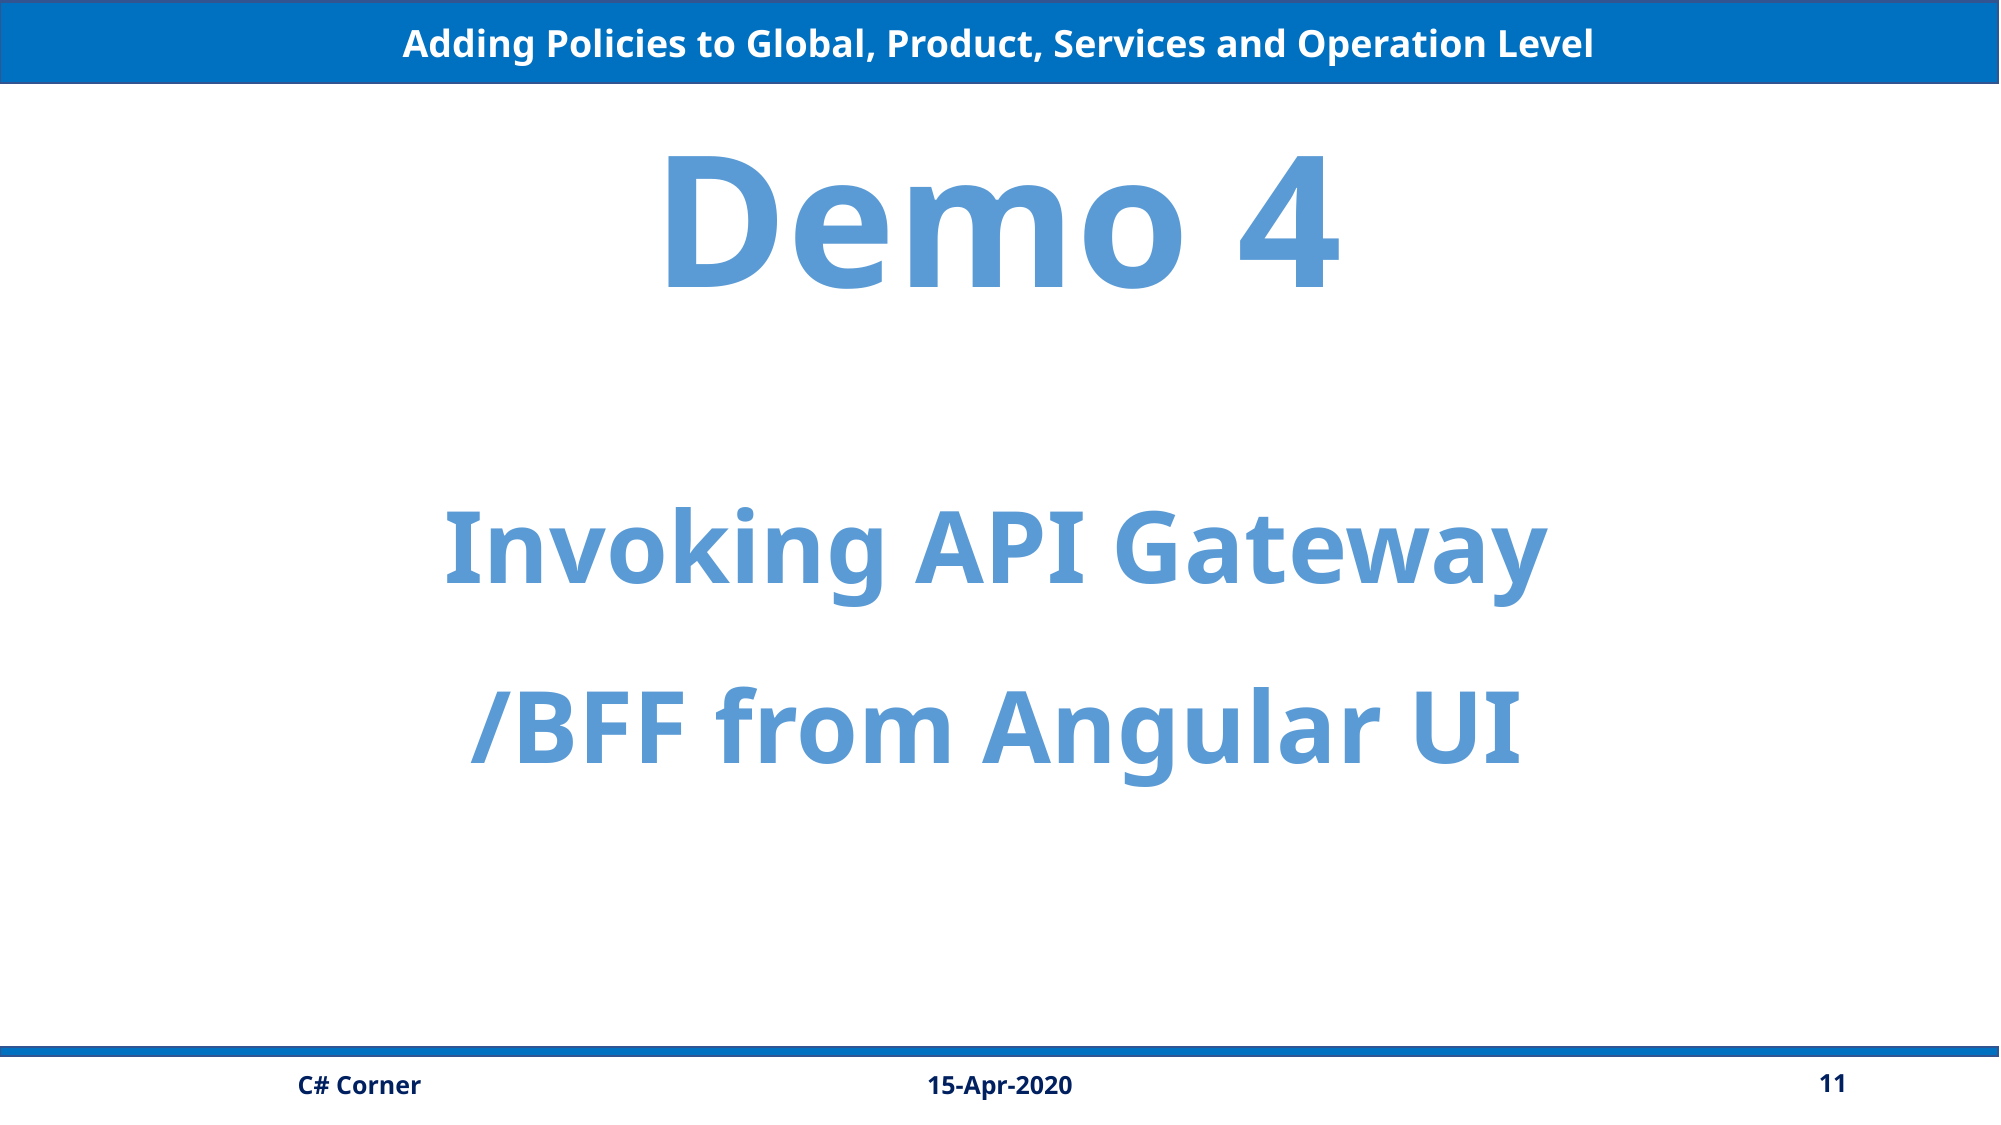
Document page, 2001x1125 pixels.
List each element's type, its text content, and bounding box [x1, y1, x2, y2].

text_box [0, 1046, 1999, 1057]
text_box C# Corner [21, 1054, 697, 1115]
text_box Demo 4 Invoking API Gateway /BFF from Angular UI [429, 96, 1565, 792]
text_box Adding Policies to Global, Product, Services and Operation Level [0, 0, 1999, 84]
footer 15-Apr-2020 [697, 1054, 1338, 1115]
slide_number 11 [1412, 1054, 1863, 1115]
